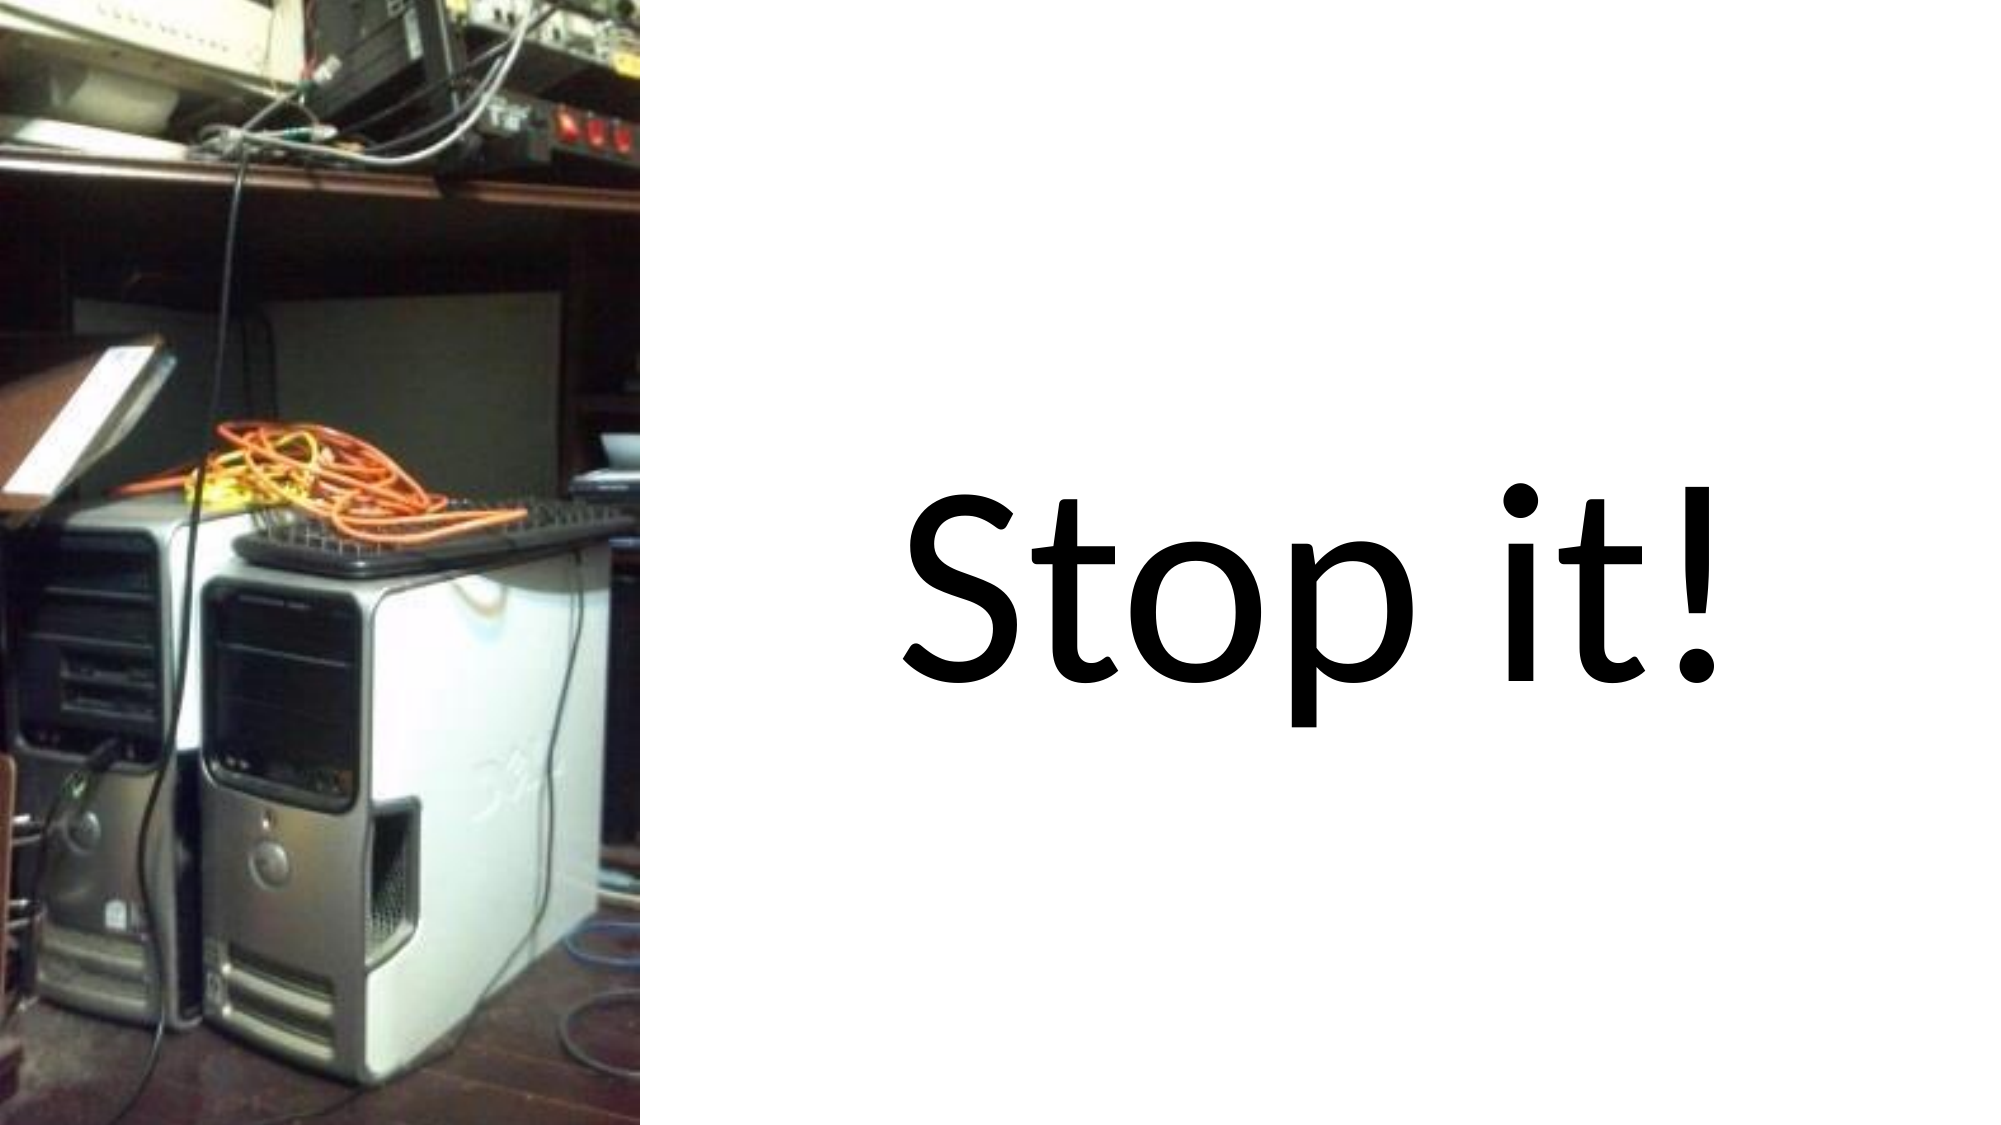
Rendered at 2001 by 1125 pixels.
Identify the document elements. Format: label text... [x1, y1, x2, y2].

picture [0, 0, 640, 1125]
text_box Stop it! [640, 386, 2000, 747]
